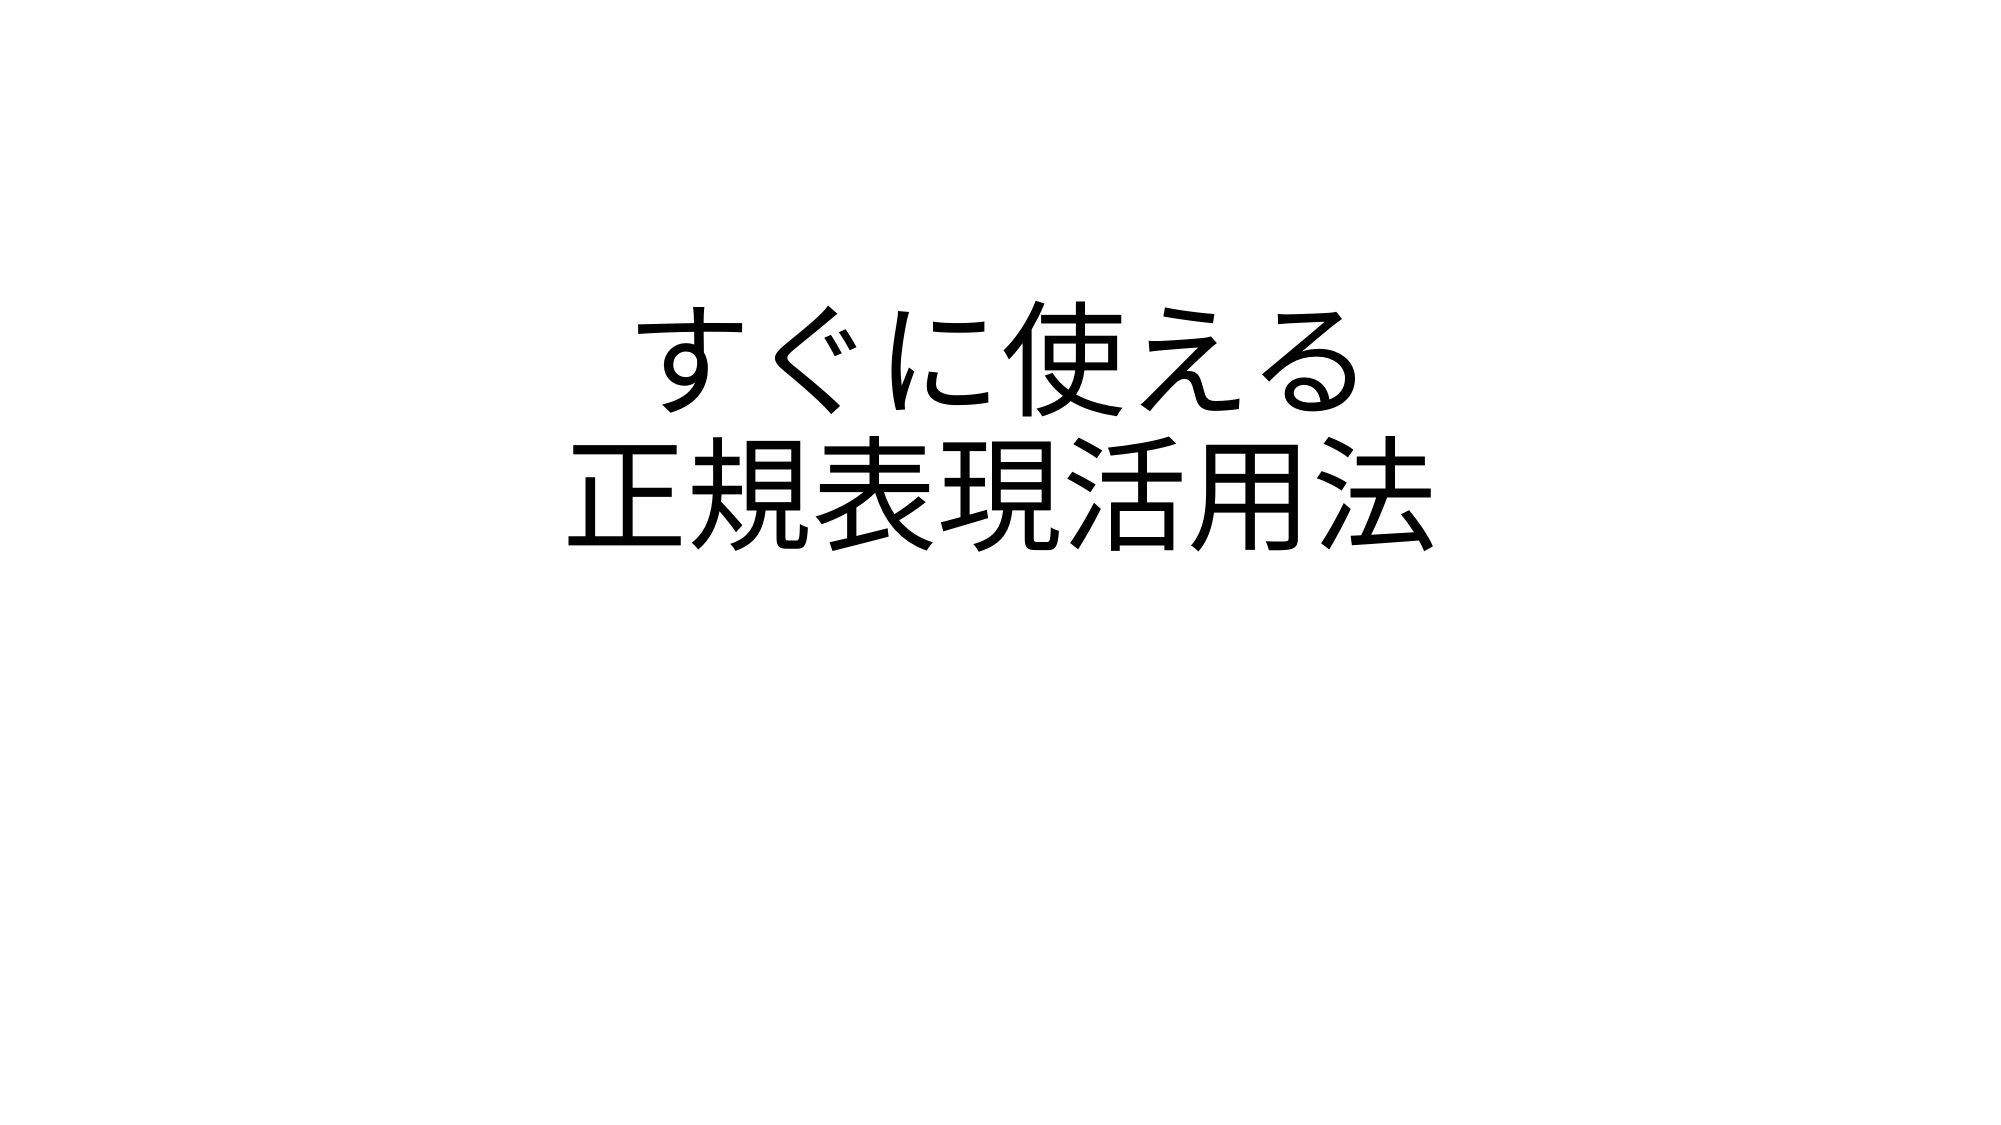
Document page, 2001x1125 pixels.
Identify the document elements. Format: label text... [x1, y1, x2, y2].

title すぐに使える 正規表現活用法 [249, 184, 1750, 576]
